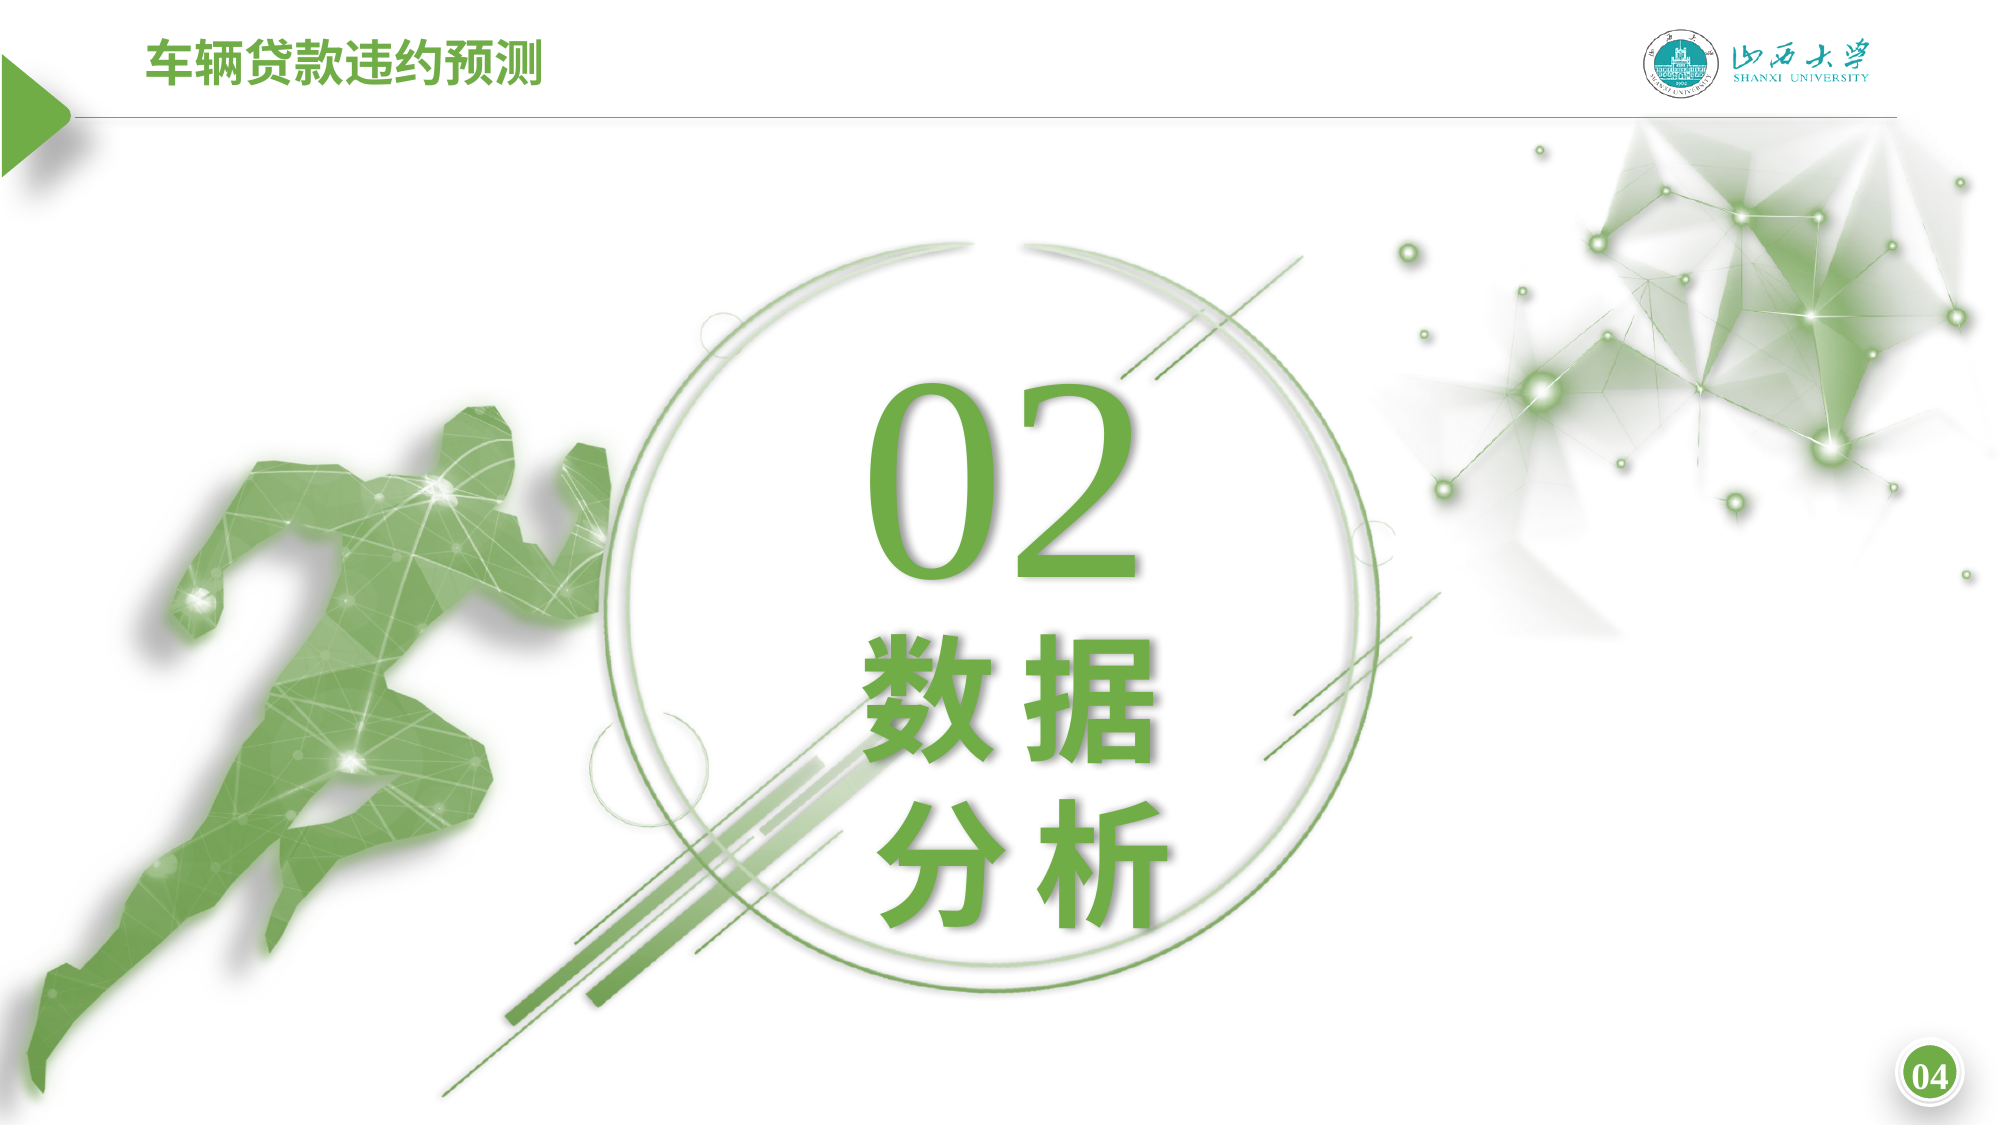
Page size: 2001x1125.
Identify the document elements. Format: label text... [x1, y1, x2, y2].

picture [1639, 12, 1871, 114]
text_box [0, 107, 2000, 1125]
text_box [765, 278, 1369, 955]
text_box 车辆贷款违约预测 [129, 23, 859, 54]
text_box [1, 54, 1897, 178]
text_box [1896, 1038, 1980, 1106]
